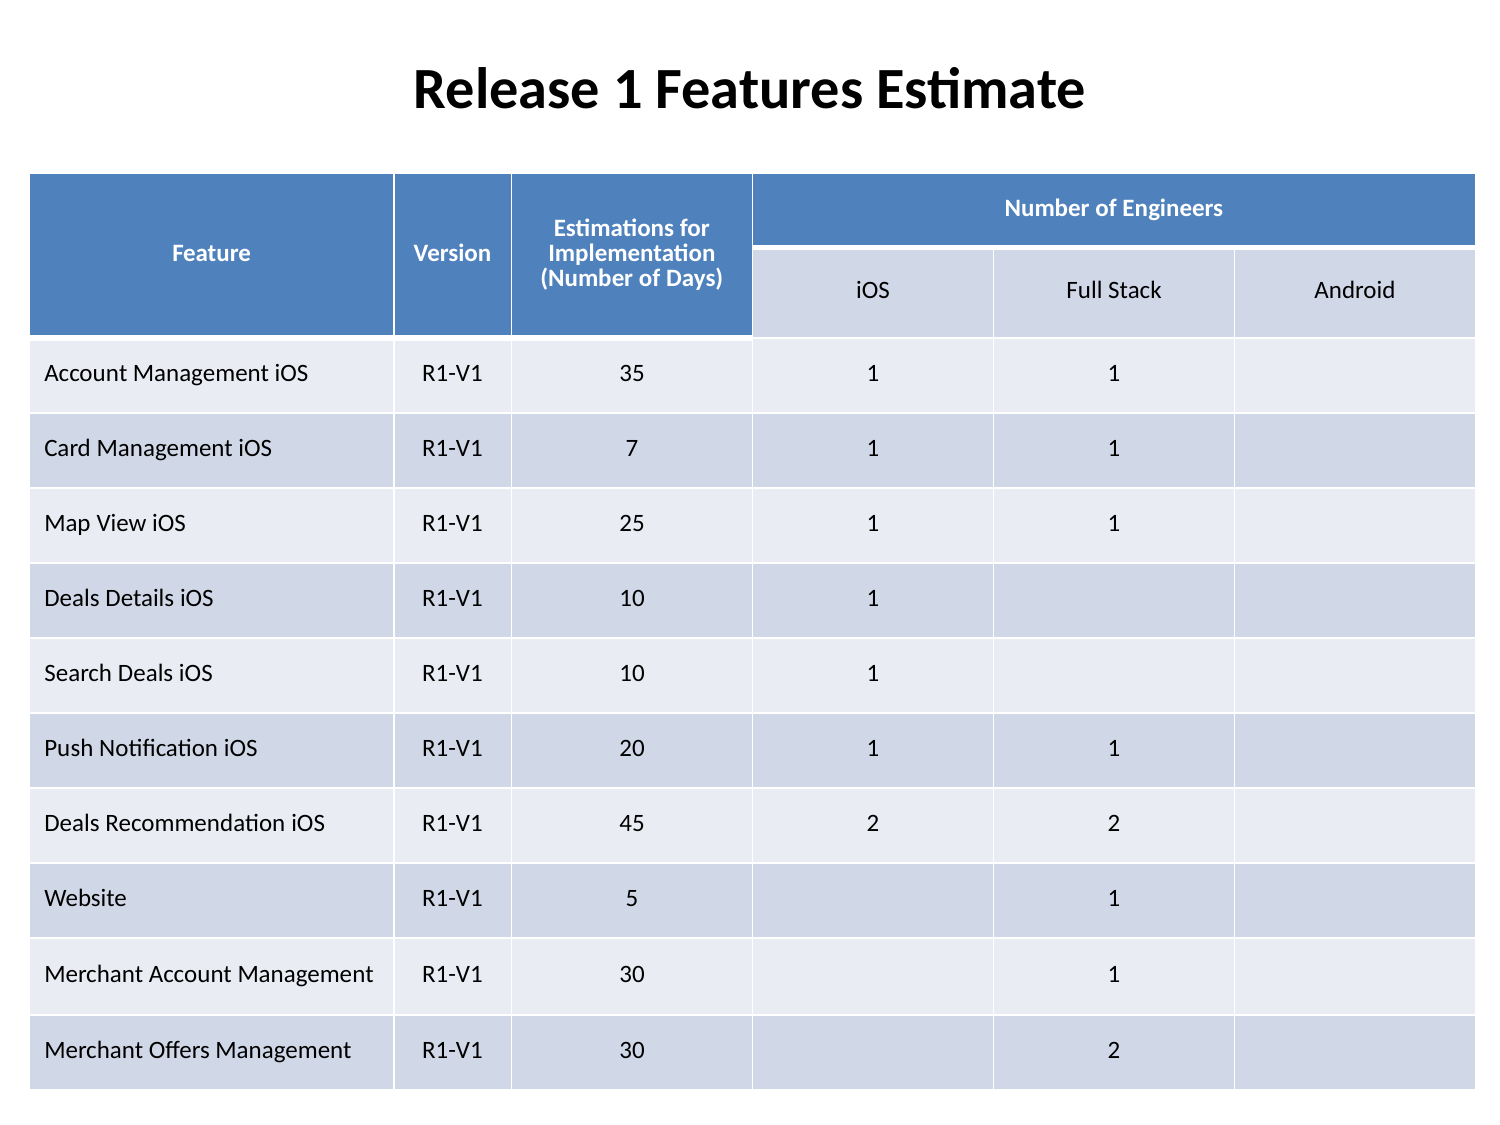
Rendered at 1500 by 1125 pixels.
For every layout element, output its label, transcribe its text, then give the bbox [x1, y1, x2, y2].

table_cell [753, 939, 993, 1014]
table_cell 20 [512, 714, 752, 787]
table_cell 1 [994, 414, 1234, 487]
table_header Estimations for Implementation (Number of Days) [512, 174, 752, 335]
table_cell Card Management iOS [30, 414, 393, 487]
table_cell [1235, 639, 1475, 712]
table_cell 2 [753, 789, 993, 862]
table_cell 1 [994, 939, 1234, 1014]
table_cell [1235, 714, 1475, 787]
table_cell [1235, 564, 1475, 637]
table_cell [1235, 1016, 1475, 1089]
table_cell 2 [994, 789, 1234, 862]
table_cell Search Deals iOS [30, 639, 393, 712]
table_cell Deals Recommendation iOS [30, 789, 393, 862]
table_cell 1 [753, 489, 993, 562]
table_cell R1-V1 [395, 564, 511, 637]
table_header Number of Engineers [753, 174, 1475, 245]
table_cell R1-V1 [395, 864, 511, 937]
table_cell R1-V1 [395, 639, 511, 712]
table_cell [1235, 339, 1475, 412]
table_cell 30 [512, 1016, 752, 1089]
table_cell 1 [753, 714, 993, 787]
table_cell [1235, 864, 1475, 937]
table_cell [1235, 789, 1475, 862]
table_cell Account Management iOS [30, 341, 393, 412]
table_cell 35 [512, 341, 752, 412]
table_cell R1-V1 [395, 1016, 511, 1089]
table_cell 45 [512, 789, 752, 862]
table_cell Merchant Offers Management [30, 1016, 393, 1089]
table_cell 7 [512, 414, 752, 487]
table_cell [994, 639, 1234, 712]
table_cell 1 [994, 864, 1234, 937]
table_cell 1 [753, 414, 993, 487]
table_cell 30 [512, 939, 752, 1014]
table_cell 1 [753, 339, 993, 412]
table_cell [1235, 939, 1475, 1014]
table_cell R1-V1 [395, 414, 511, 487]
table_cell 25 [512, 489, 752, 562]
table_cell 2 [994, 1016, 1234, 1089]
table_header Feature [30, 174, 393, 335]
table_cell 5 [512, 864, 752, 937]
table_cell Deals Details iOS [30, 564, 393, 637]
table_cell Android [1235, 250, 1475, 337]
table_cell 1 [753, 564, 993, 637]
text_box Release 1 Features Estimate [0, 42, 1500, 128]
table_cell 10 [512, 639, 752, 712]
table_cell R1-V1 [395, 789, 511, 862]
table_cell Merchant Account Management [30, 939, 393, 1014]
table_cell [994, 564, 1234, 637]
table_cell 1 [994, 489, 1234, 562]
table_cell [753, 1016, 993, 1089]
table_cell iOS [753, 250, 993, 337]
table_cell 1 [994, 714, 1234, 787]
table_header Version [395, 174, 511, 335]
table_cell R1-V1 [395, 939, 511, 1014]
table_cell Full Stack [994, 250, 1234, 337]
table_cell 1 [994, 339, 1234, 412]
table_cell [1235, 489, 1475, 562]
table_cell [1235, 414, 1475, 487]
table_cell Push Notification iOS [30, 714, 393, 787]
table_cell 10 [512, 564, 752, 637]
table_cell 1 [753, 639, 993, 712]
table_cell R1-V1 [395, 714, 511, 787]
table_cell [753, 864, 993, 937]
table_cell Website [30, 864, 393, 937]
table_cell Map View iOS [30, 489, 393, 562]
table_cell R1-V1 [395, 489, 511, 562]
table_cell R1-V1 [395, 341, 511, 412]
